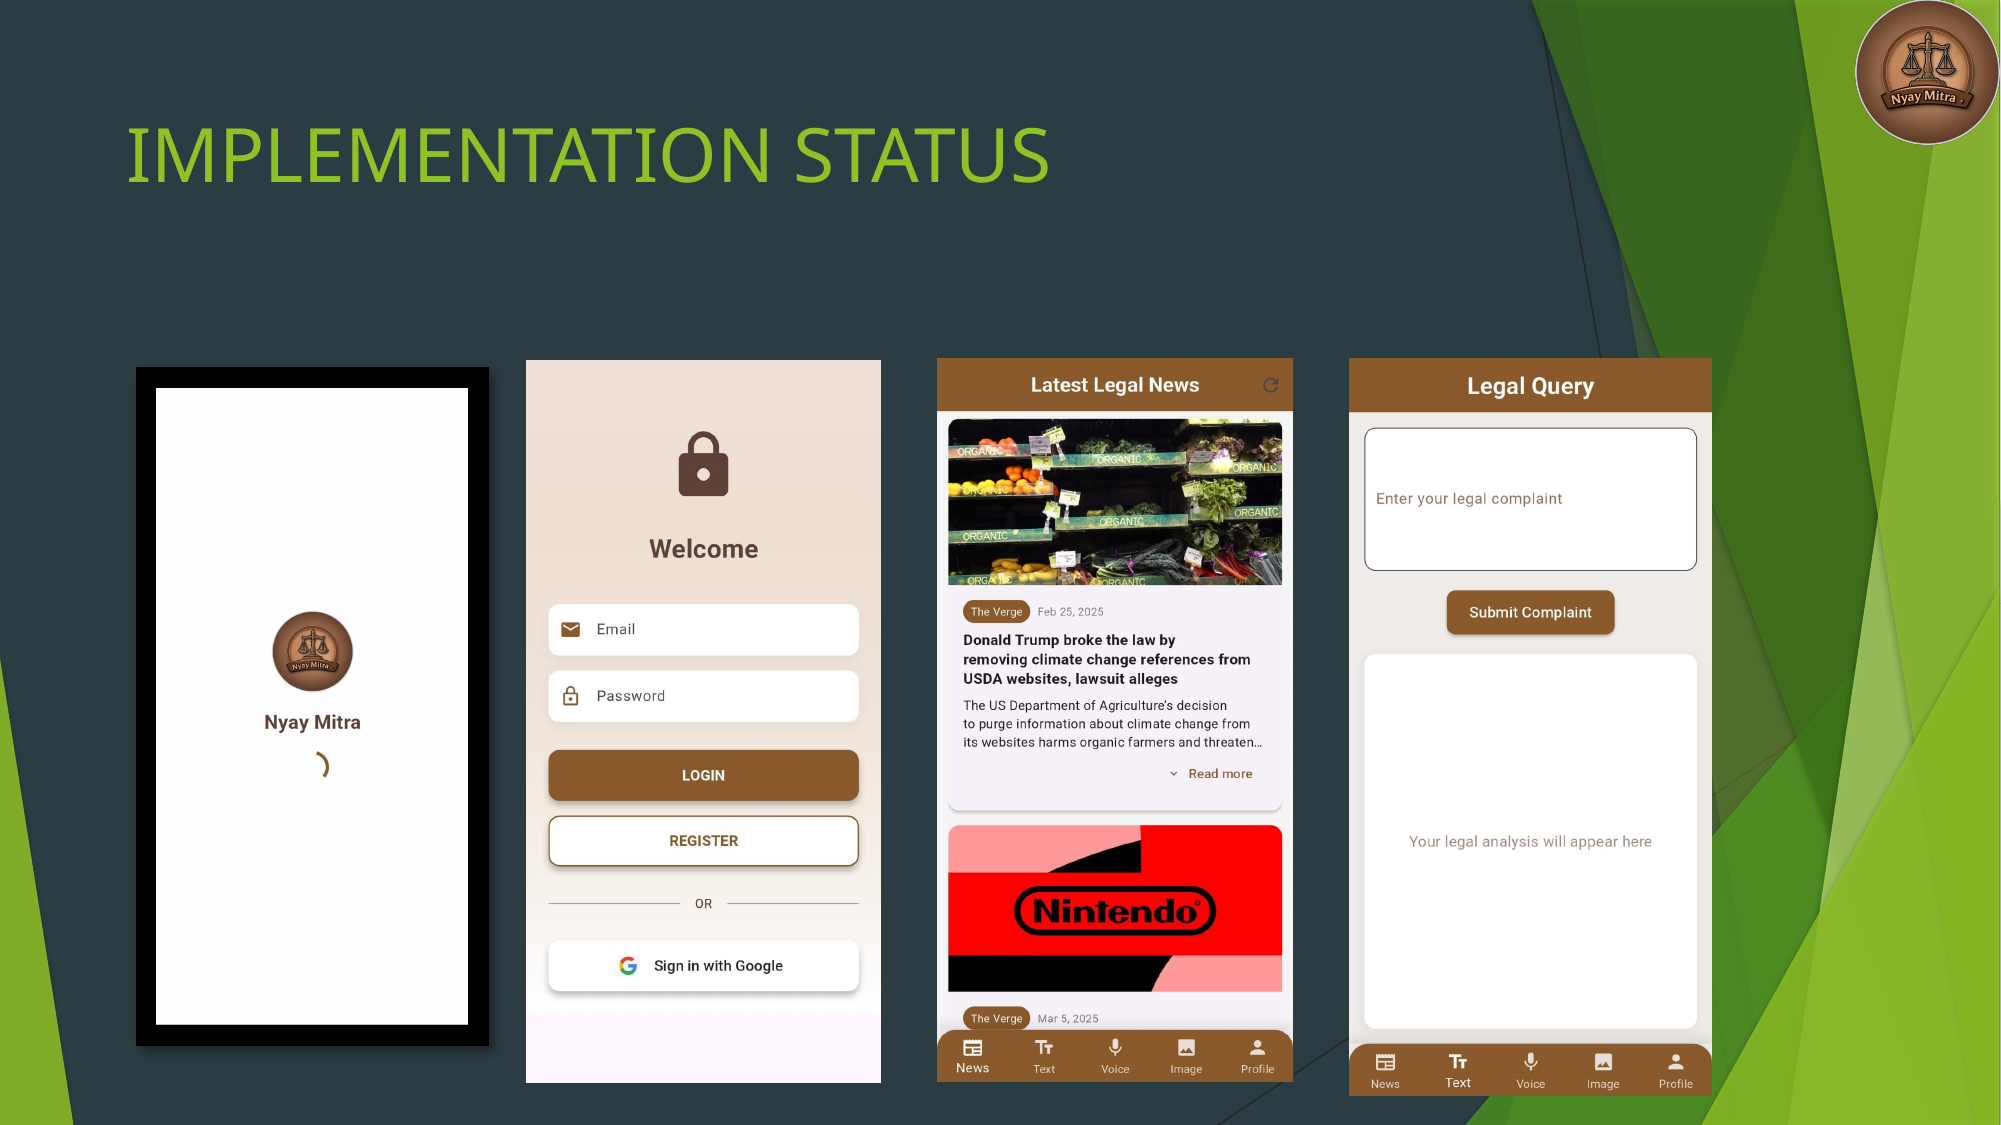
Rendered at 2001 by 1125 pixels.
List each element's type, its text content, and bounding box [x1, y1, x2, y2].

picture [937, 357, 1293, 1082]
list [155, 387, 469, 1026]
picture [525, 359, 881, 1083]
picture [1349, 357, 1712, 1096]
title IMPLEMENTATION STATUS [111, 99, 1522, 317]
picture [1855, 0, 2000, 145]
